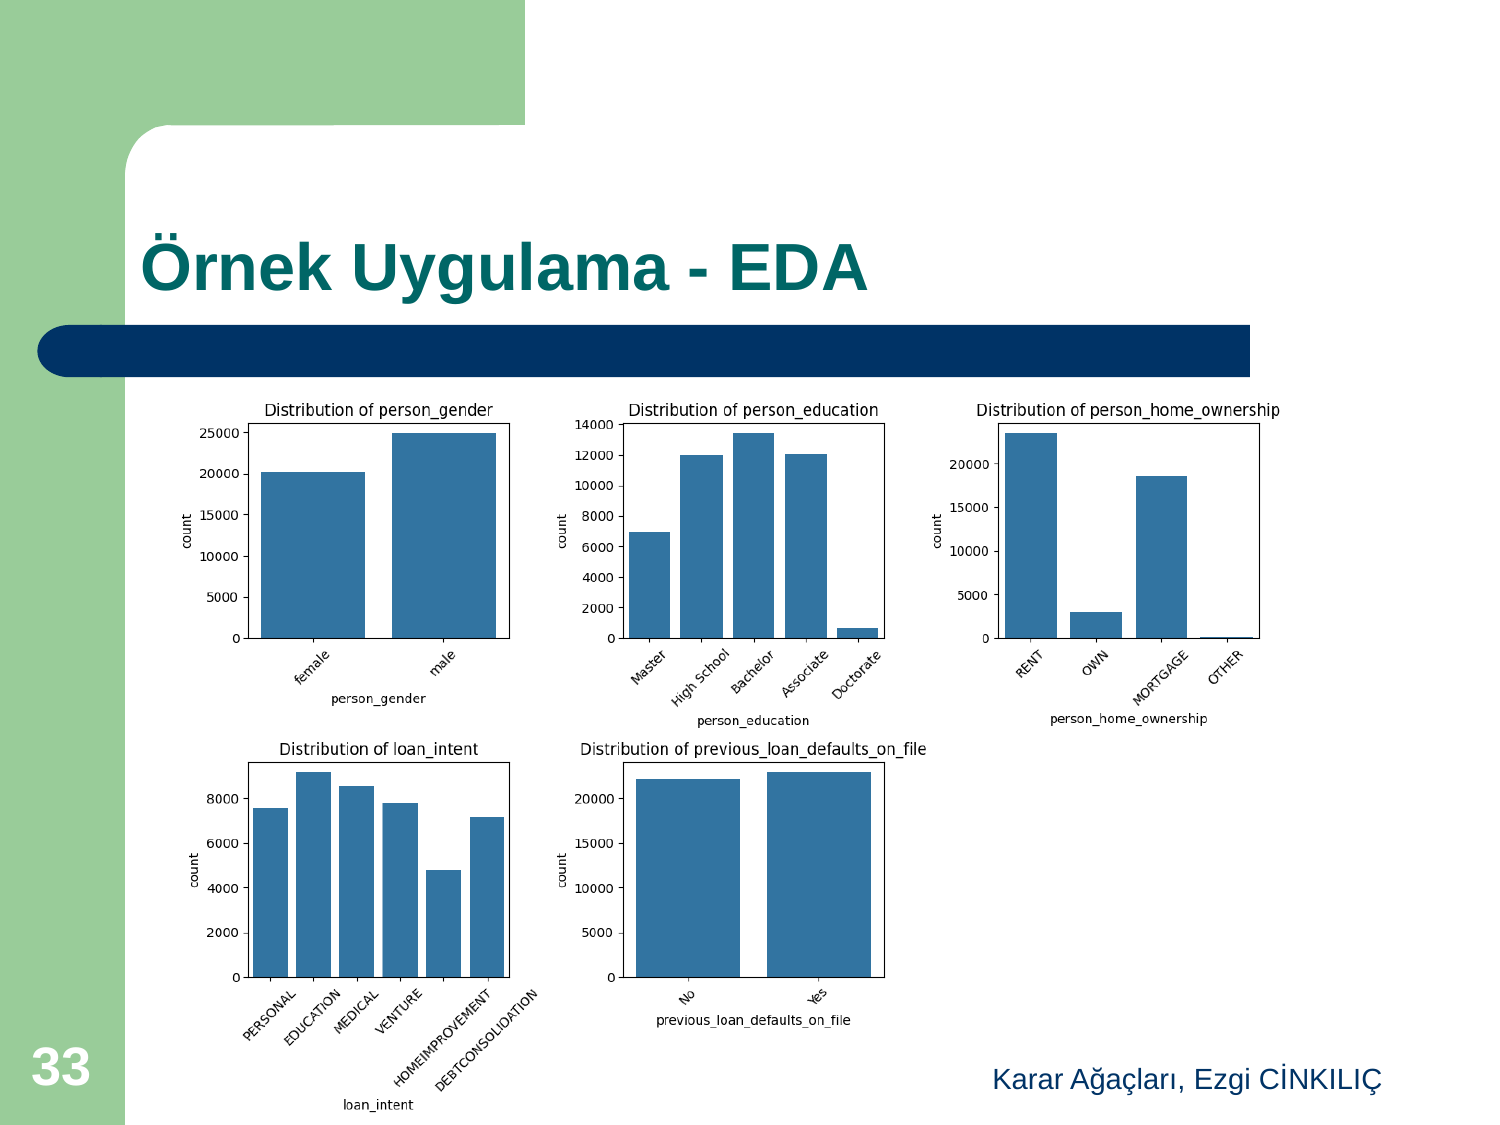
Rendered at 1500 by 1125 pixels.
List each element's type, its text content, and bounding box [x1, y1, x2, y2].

picture [171, 393, 1289, 1122]
slide_number 33 [13, 1023, 111, 1105]
title Örnek Uygulama - EDA [125, 125, 1425, 313]
footer Karar Ağaçları, Ezgi CİNKILIÇ [1289, 1025, 1426, 1103]
